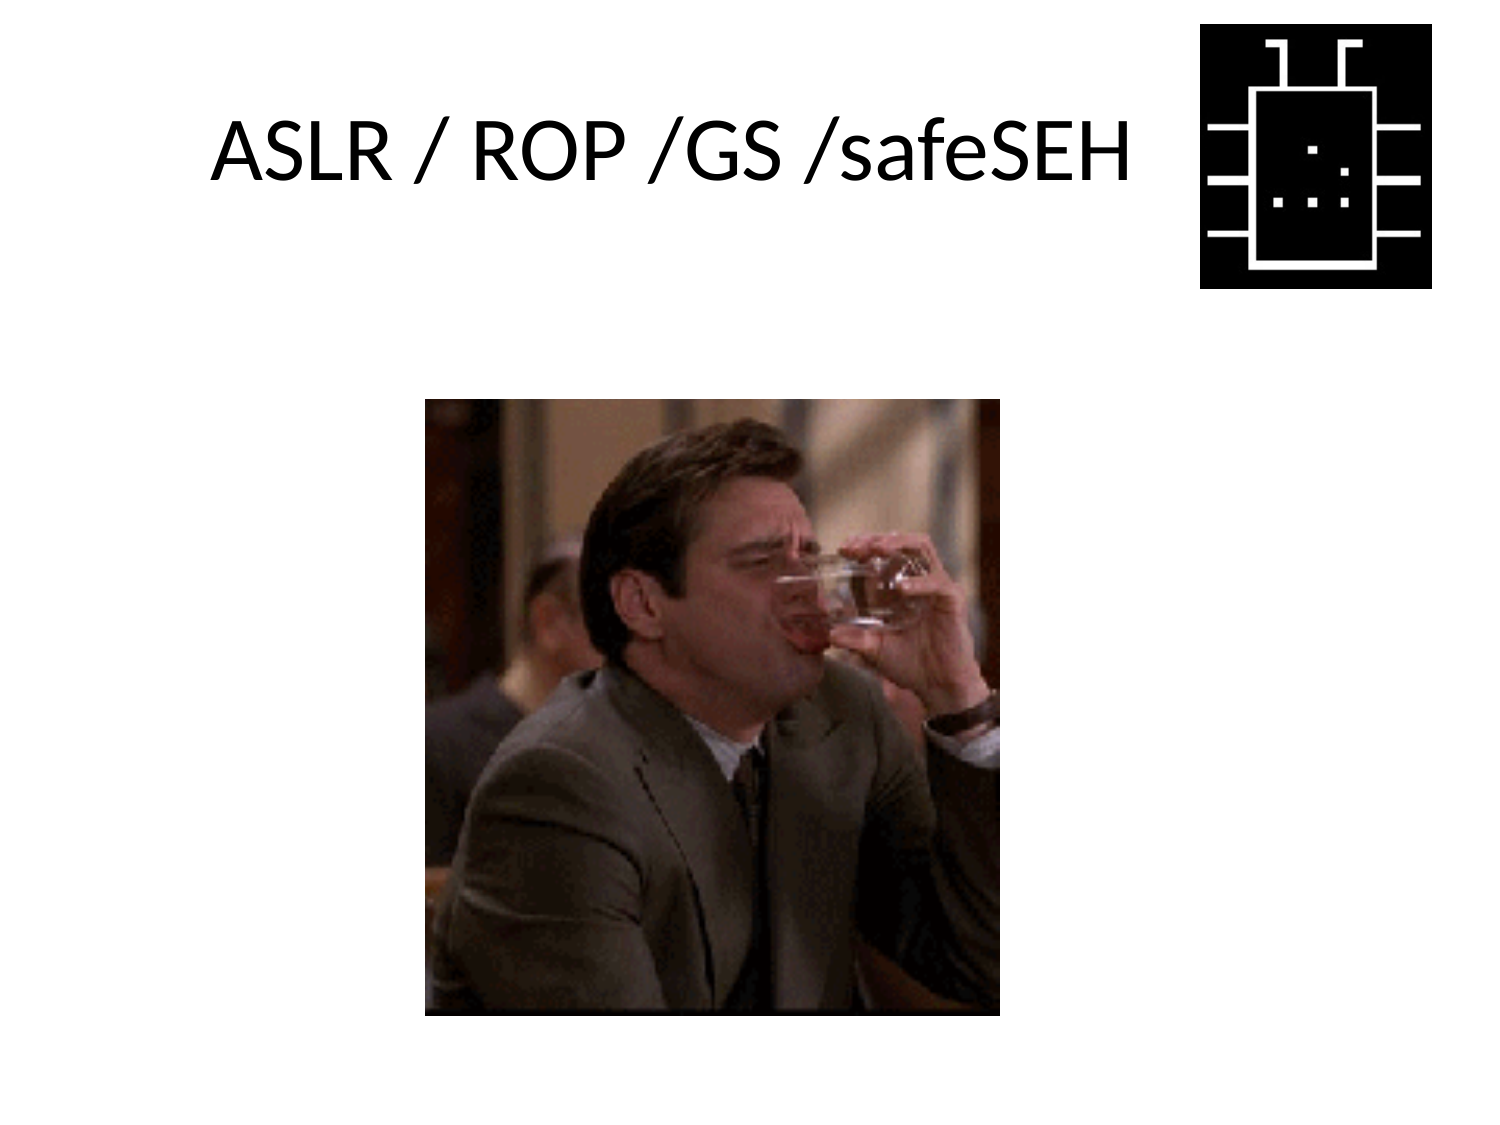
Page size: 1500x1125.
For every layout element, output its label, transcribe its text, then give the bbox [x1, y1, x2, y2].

picture [1199, 24, 1432, 290]
title ASLR / ROP /GS /safeSEH [0, 50, 1194, 238]
picture [424, 399, 1001, 1016]
